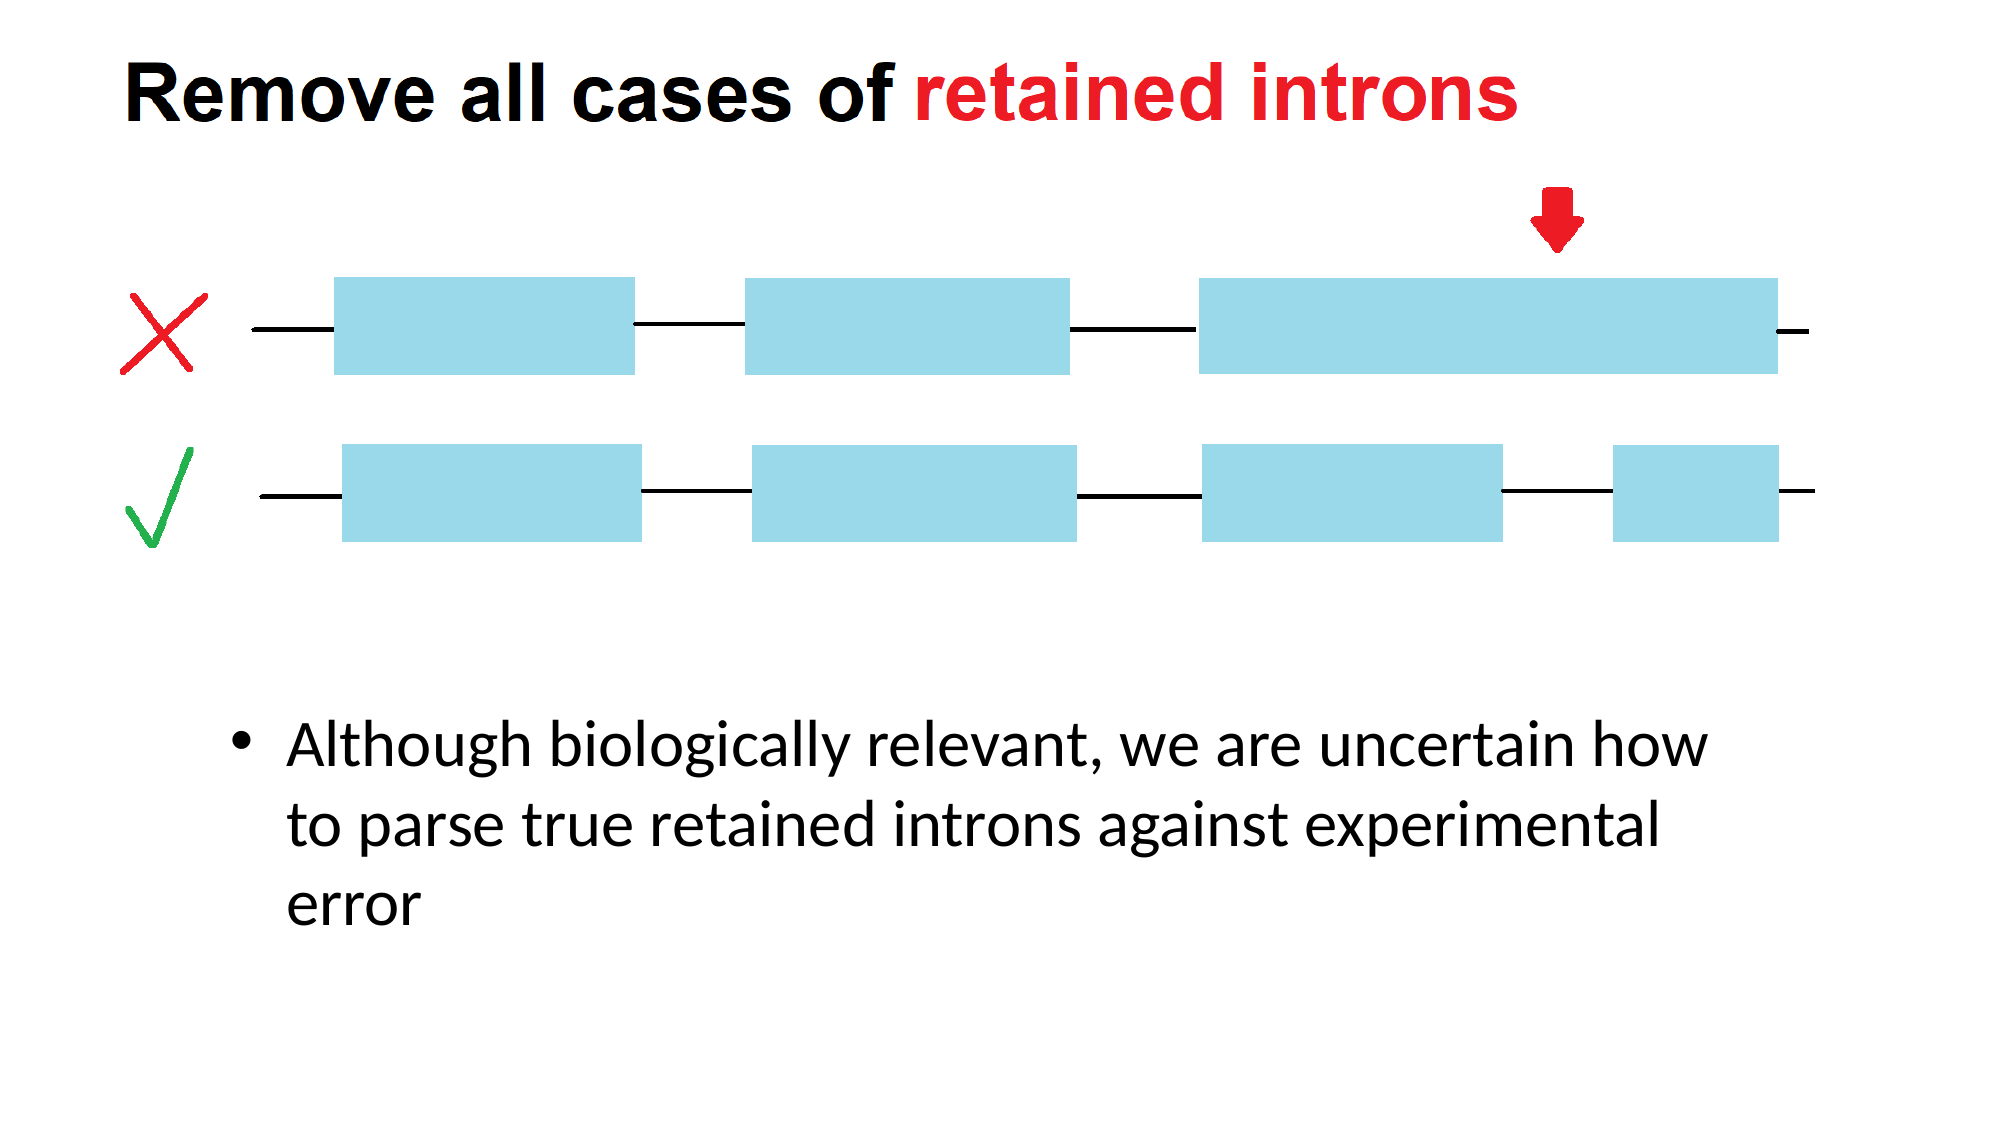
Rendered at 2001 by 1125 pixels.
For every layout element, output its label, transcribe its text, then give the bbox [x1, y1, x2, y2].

picture [85, 21, 1971, 627]
text_box Although biologically relevant, we are uncertain how to parse true retained introns against experimental error [214, 691, 1740, 947]
